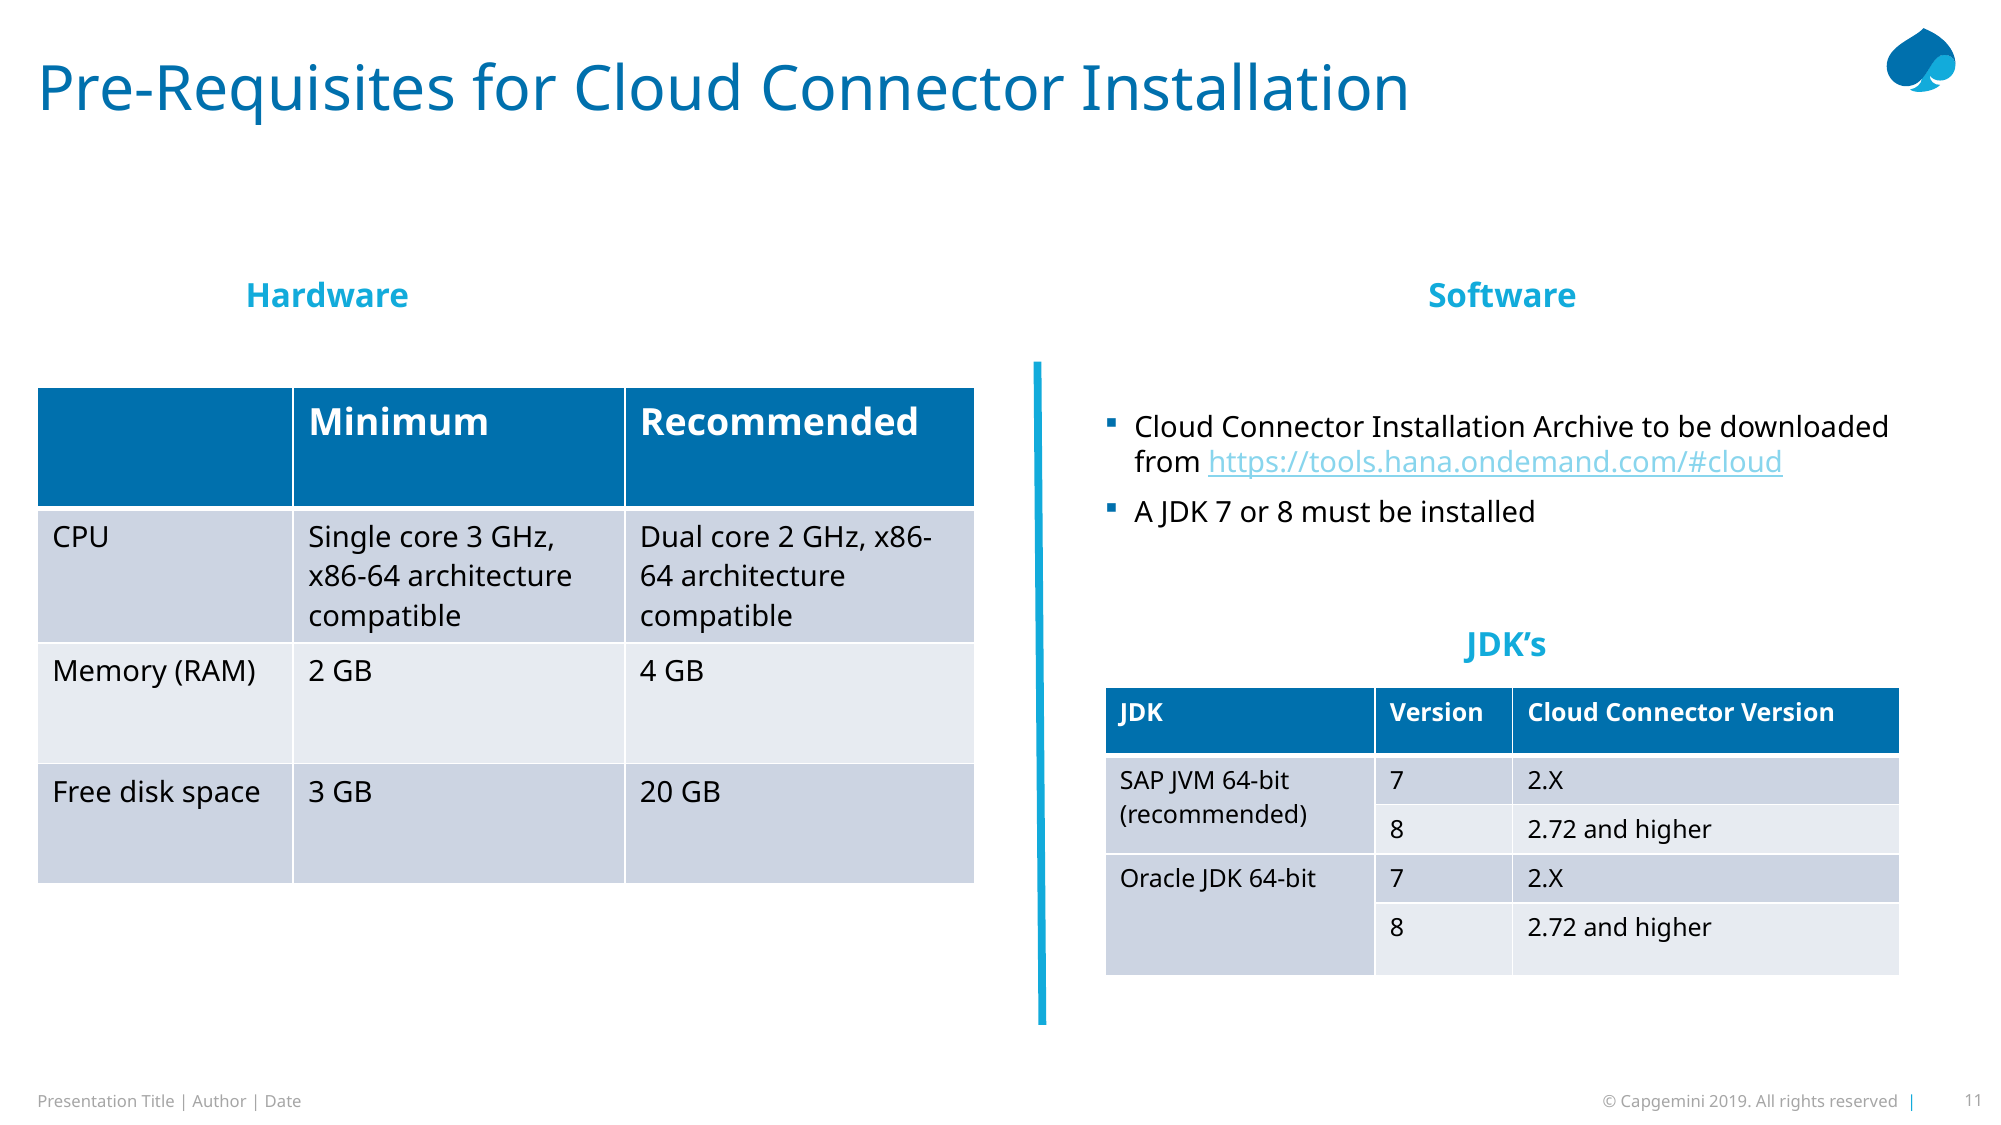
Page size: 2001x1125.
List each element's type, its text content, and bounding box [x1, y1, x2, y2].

table_header [38, 388, 292, 506]
table_header Cloud Connector Version [1513, 688, 1899, 753]
table_cell 7 [1376, 758, 1512, 804]
table_cell 2 GB [294, 644, 624, 763]
list Cloud Connector Installation Archive to be downloaded from https://tools.hana.ondemand.com/#cloud A JDK 7 or 8 must be installed [1104, 387, 1900, 550]
table_cell 2.X [1513, 855, 1899, 902]
table_cell 7 [1376, 855, 1512, 902]
list JDK’s [1216, 582, 1797, 687]
table_cell 8 [1376, 805, 1512, 853]
table_cell 2.72 and higher [1513, 805, 1899, 853]
table_cell 20 GB [626, 764, 974, 883]
table_cell 2.72 and higher [1513, 904, 1899, 975]
table_header Minimum [294, 388, 624, 506]
table_cell SAP JVM 64-bit (recommended) [1106, 758, 1374, 853]
table_cell 8 [1376, 904, 1512, 975]
list Hardware [37, 233, 618, 356]
table_cell 4 GB [626, 644, 974, 763]
table_cell Dual core 2 GHz, x86-64 architecture compatible [626, 511, 974, 642]
table_header Version [1376, 688, 1512, 753]
table_cell 2.X [1513, 758, 1899, 804]
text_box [1037, 361, 1043, 1025]
table_cell Oracle JDK 64-bit [1106, 855, 1374, 975]
table_cell 3 GB [294, 764, 624, 883]
title Pre-Requisites for Cloud Connector Installation [37, 0, 1863, 182]
table_cell Single core 3 GHz, x86-64 architecture compatible [294, 511, 624, 642]
table_cell Memory (RAM) [38, 644, 292, 763]
table_cell CPU [38, 511, 292, 642]
table_cell Free disk space [38, 764, 292, 883]
list Software [1212, 233, 1793, 356]
table_header Recommended [626, 388, 974, 506]
table_header JDK [1106, 688, 1374, 753]
